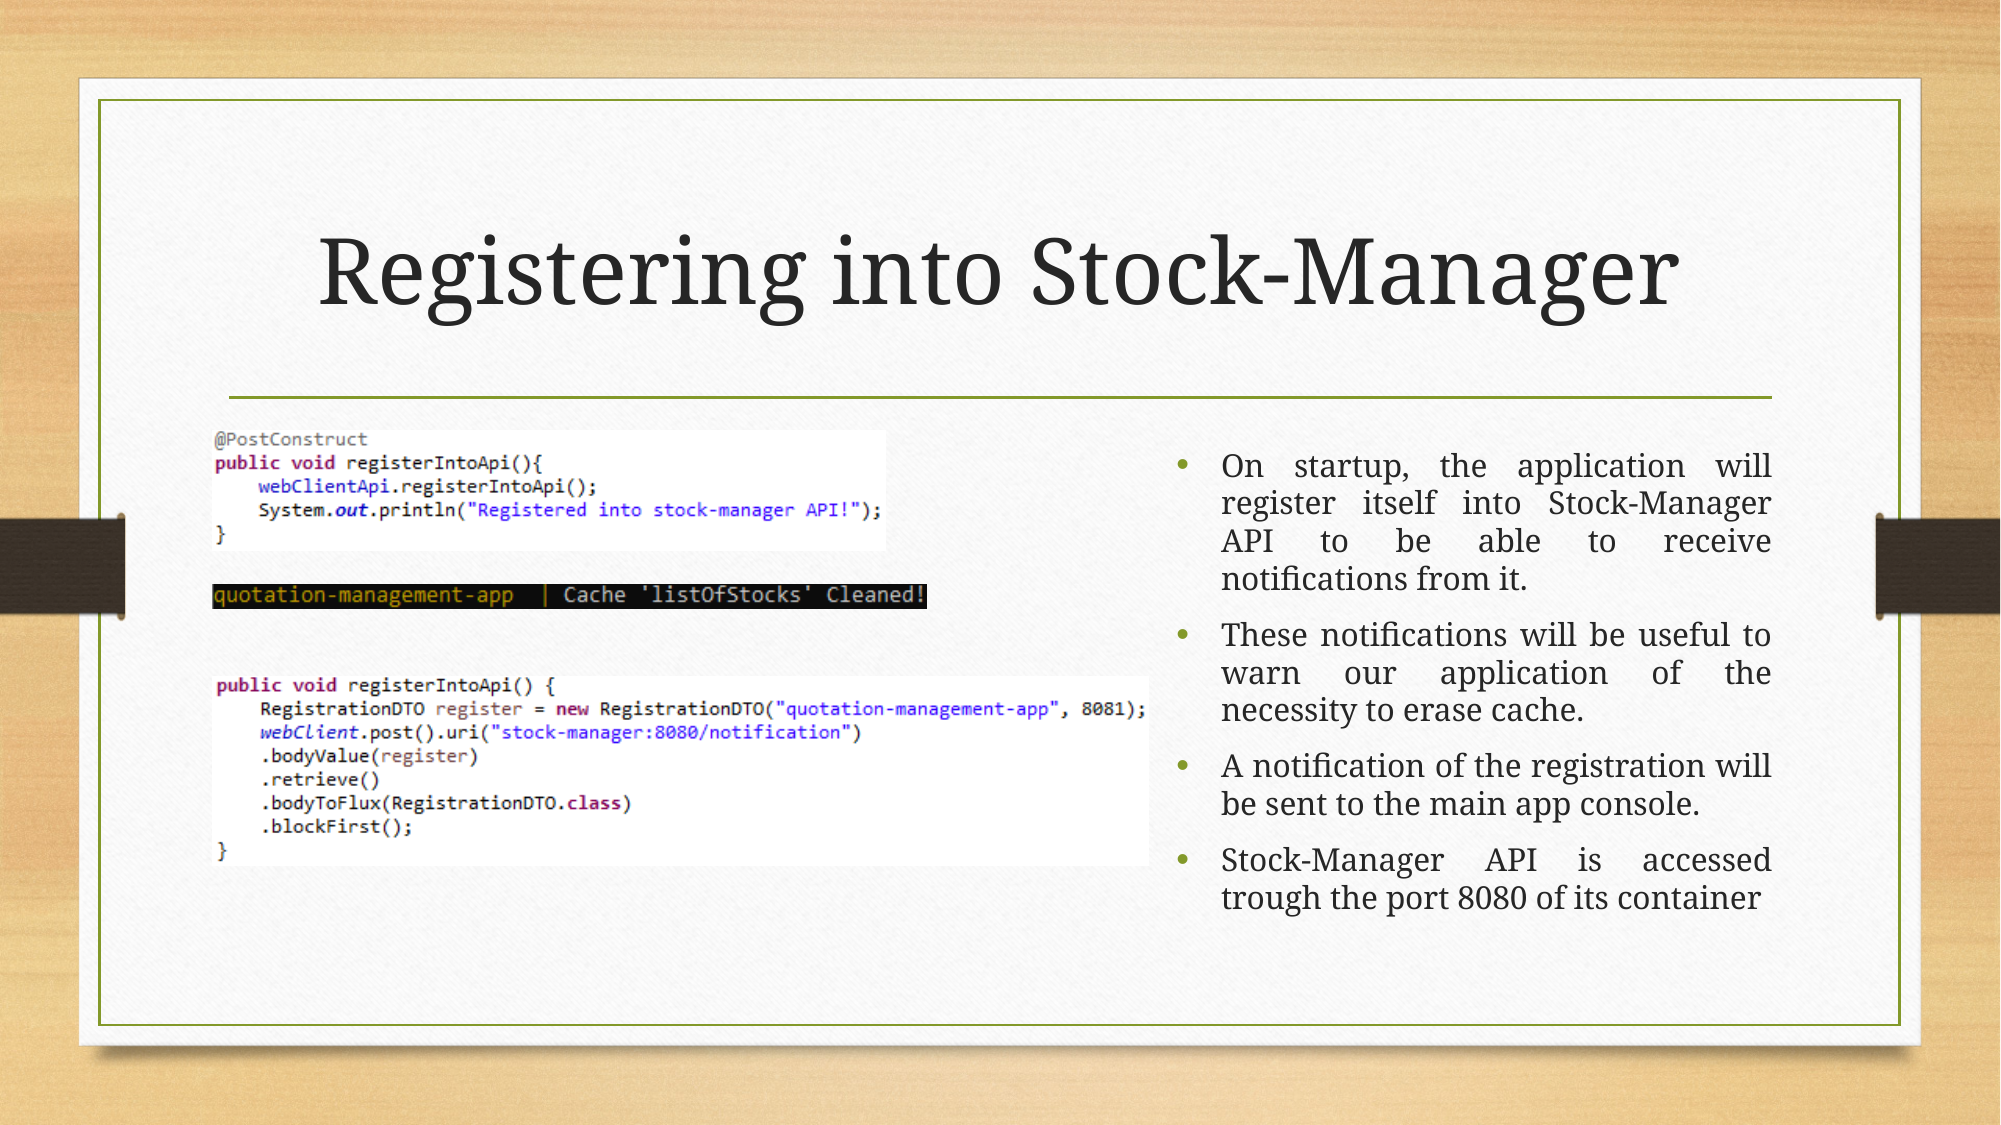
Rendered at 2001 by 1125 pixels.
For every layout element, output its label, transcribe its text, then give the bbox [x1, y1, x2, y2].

title Registering into Stock-Manager [212, 161, 1788, 375]
picture [0, 0, 2001, 1125]
list On startup, the application will register itself into Stock-Manager API to be able to receive notifications from it. These notifications will be useful to warn our application of the necessity to erase cache. A notification of the registration will be sent to the main app console. Stock-Manager API is accessed trough the port 8080 of its container [1161, 437, 1788, 998]
